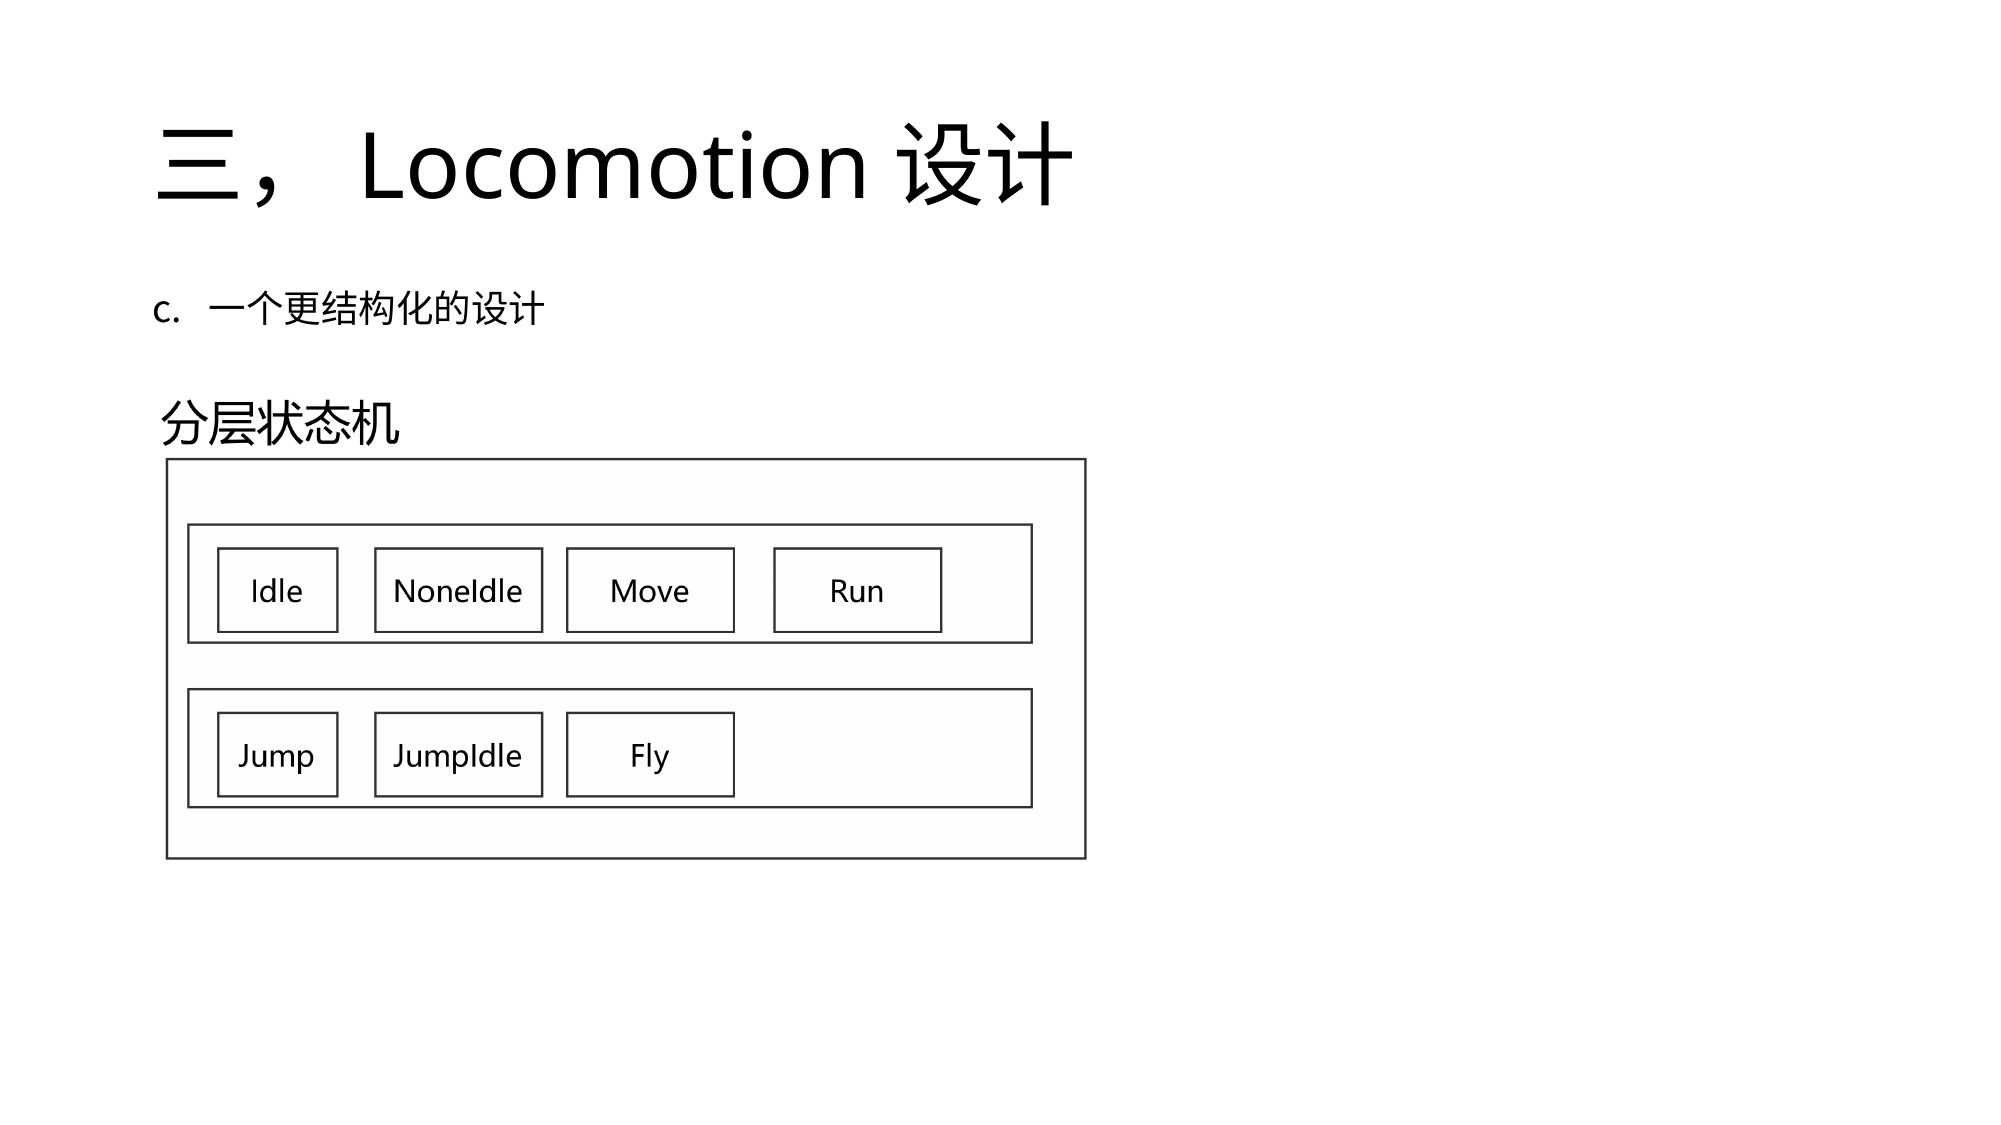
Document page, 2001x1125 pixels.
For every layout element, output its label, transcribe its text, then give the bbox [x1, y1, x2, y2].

title 三，Locomotion设计 [137, 59, 1863, 278]
text_box 一个更结构化的设计 [137, 277, 747, 337]
picture [137, 366, 1109, 882]
